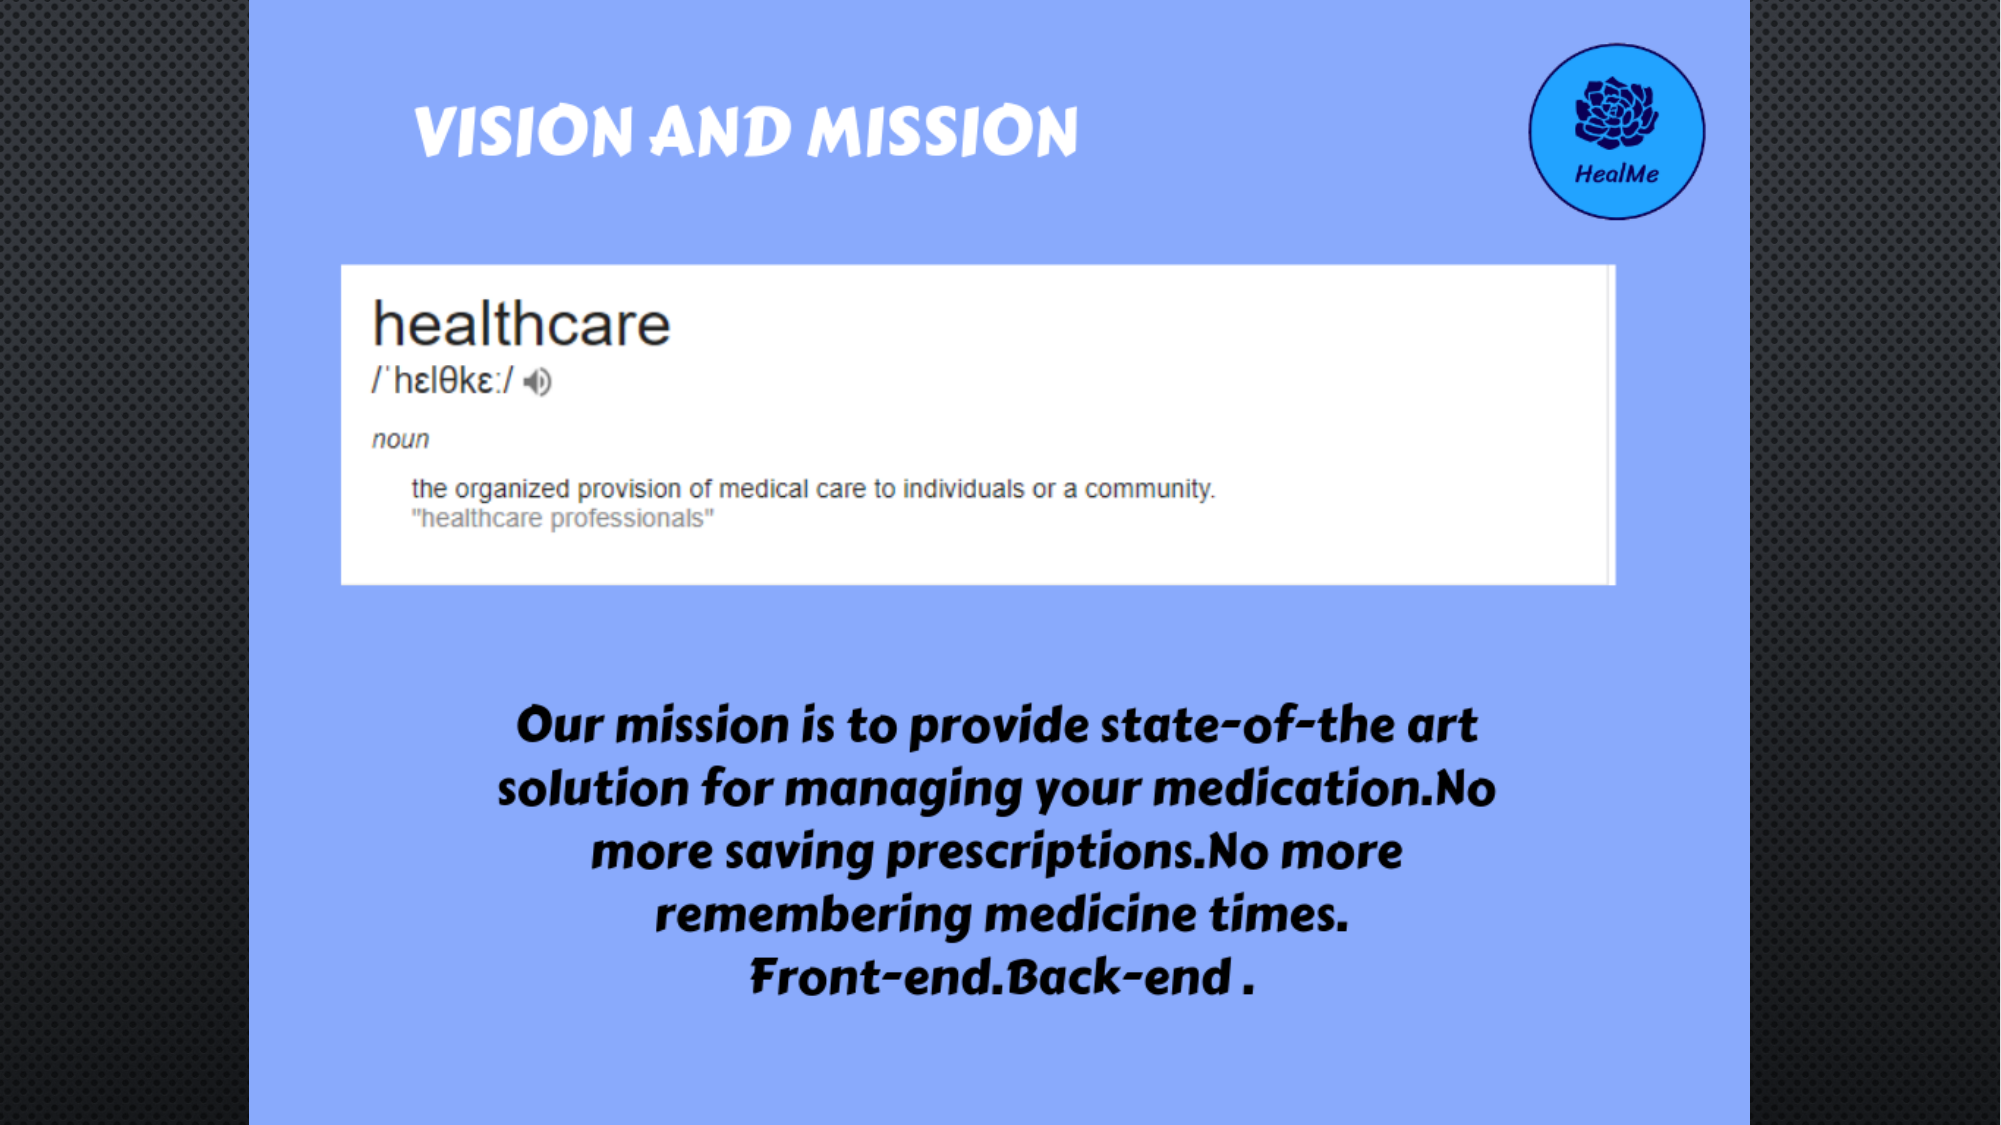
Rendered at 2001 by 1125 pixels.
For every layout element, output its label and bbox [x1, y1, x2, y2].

list [249, 0, 1751, 1125]
